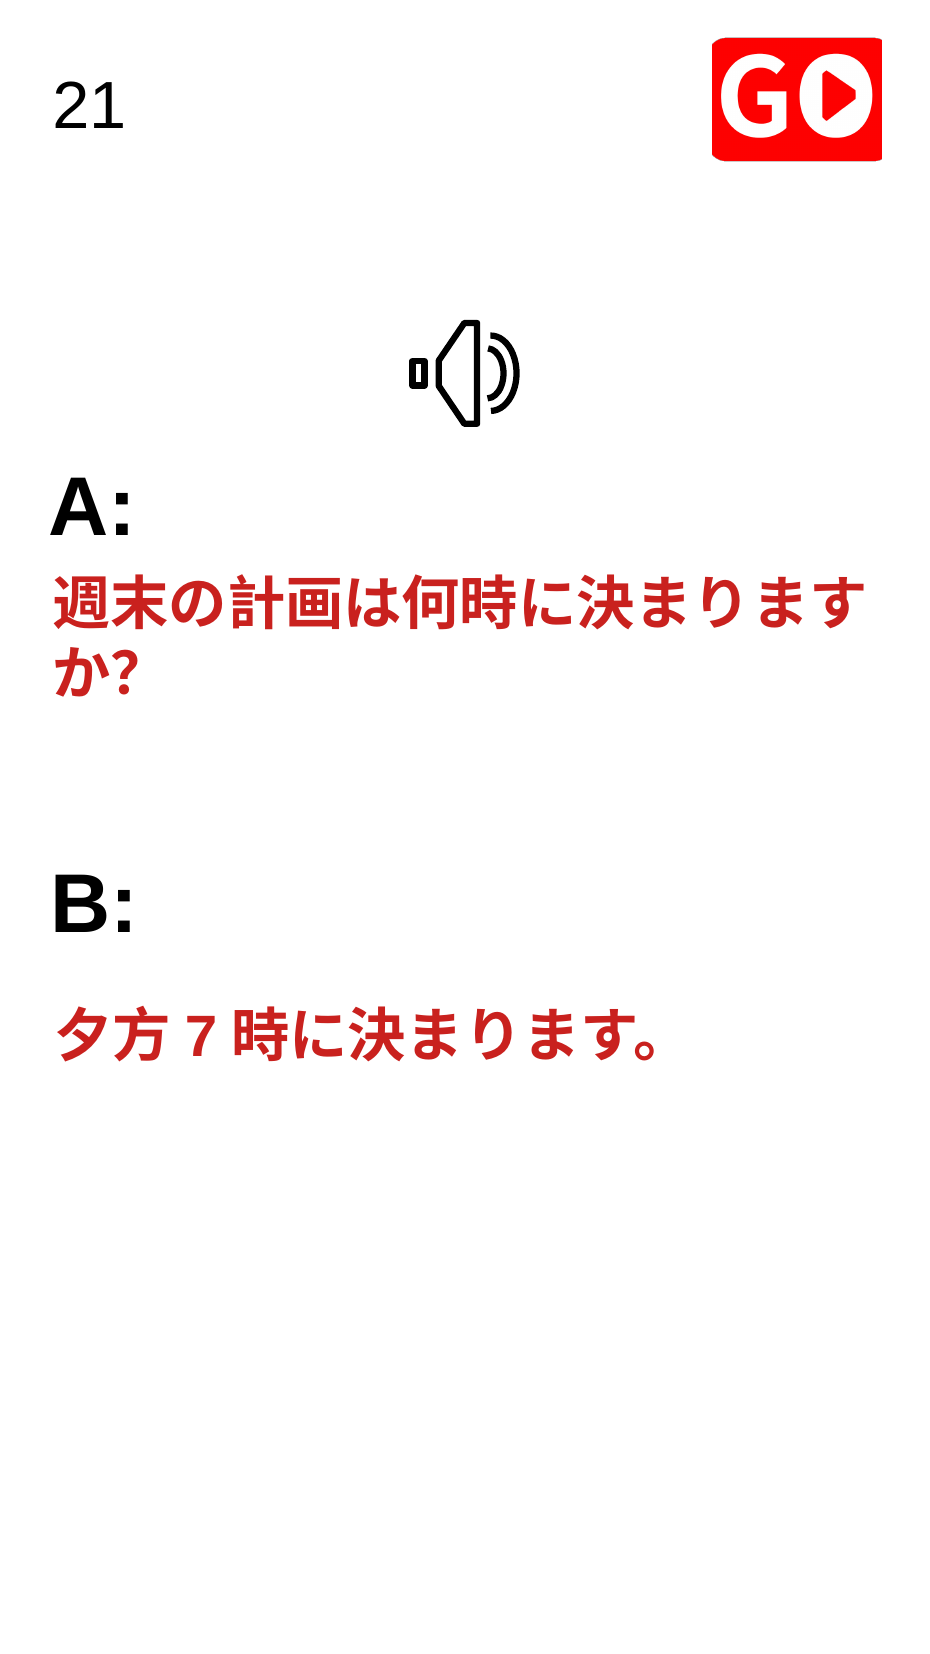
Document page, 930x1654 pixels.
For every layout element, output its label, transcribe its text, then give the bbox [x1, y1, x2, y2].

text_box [359, 271, 570, 476]
text_box A: [33, 428, 188, 577]
text_box 21 [37, 54, 450, 145]
text_box B: [35, 825, 190, 974]
picture [712, 37, 882, 162]
text_box 夕方7時に決まります。 [39, 959, 900, 1107]
text_box 週末の計画は何時に決まりますか？ [37, 562, 898, 710]
